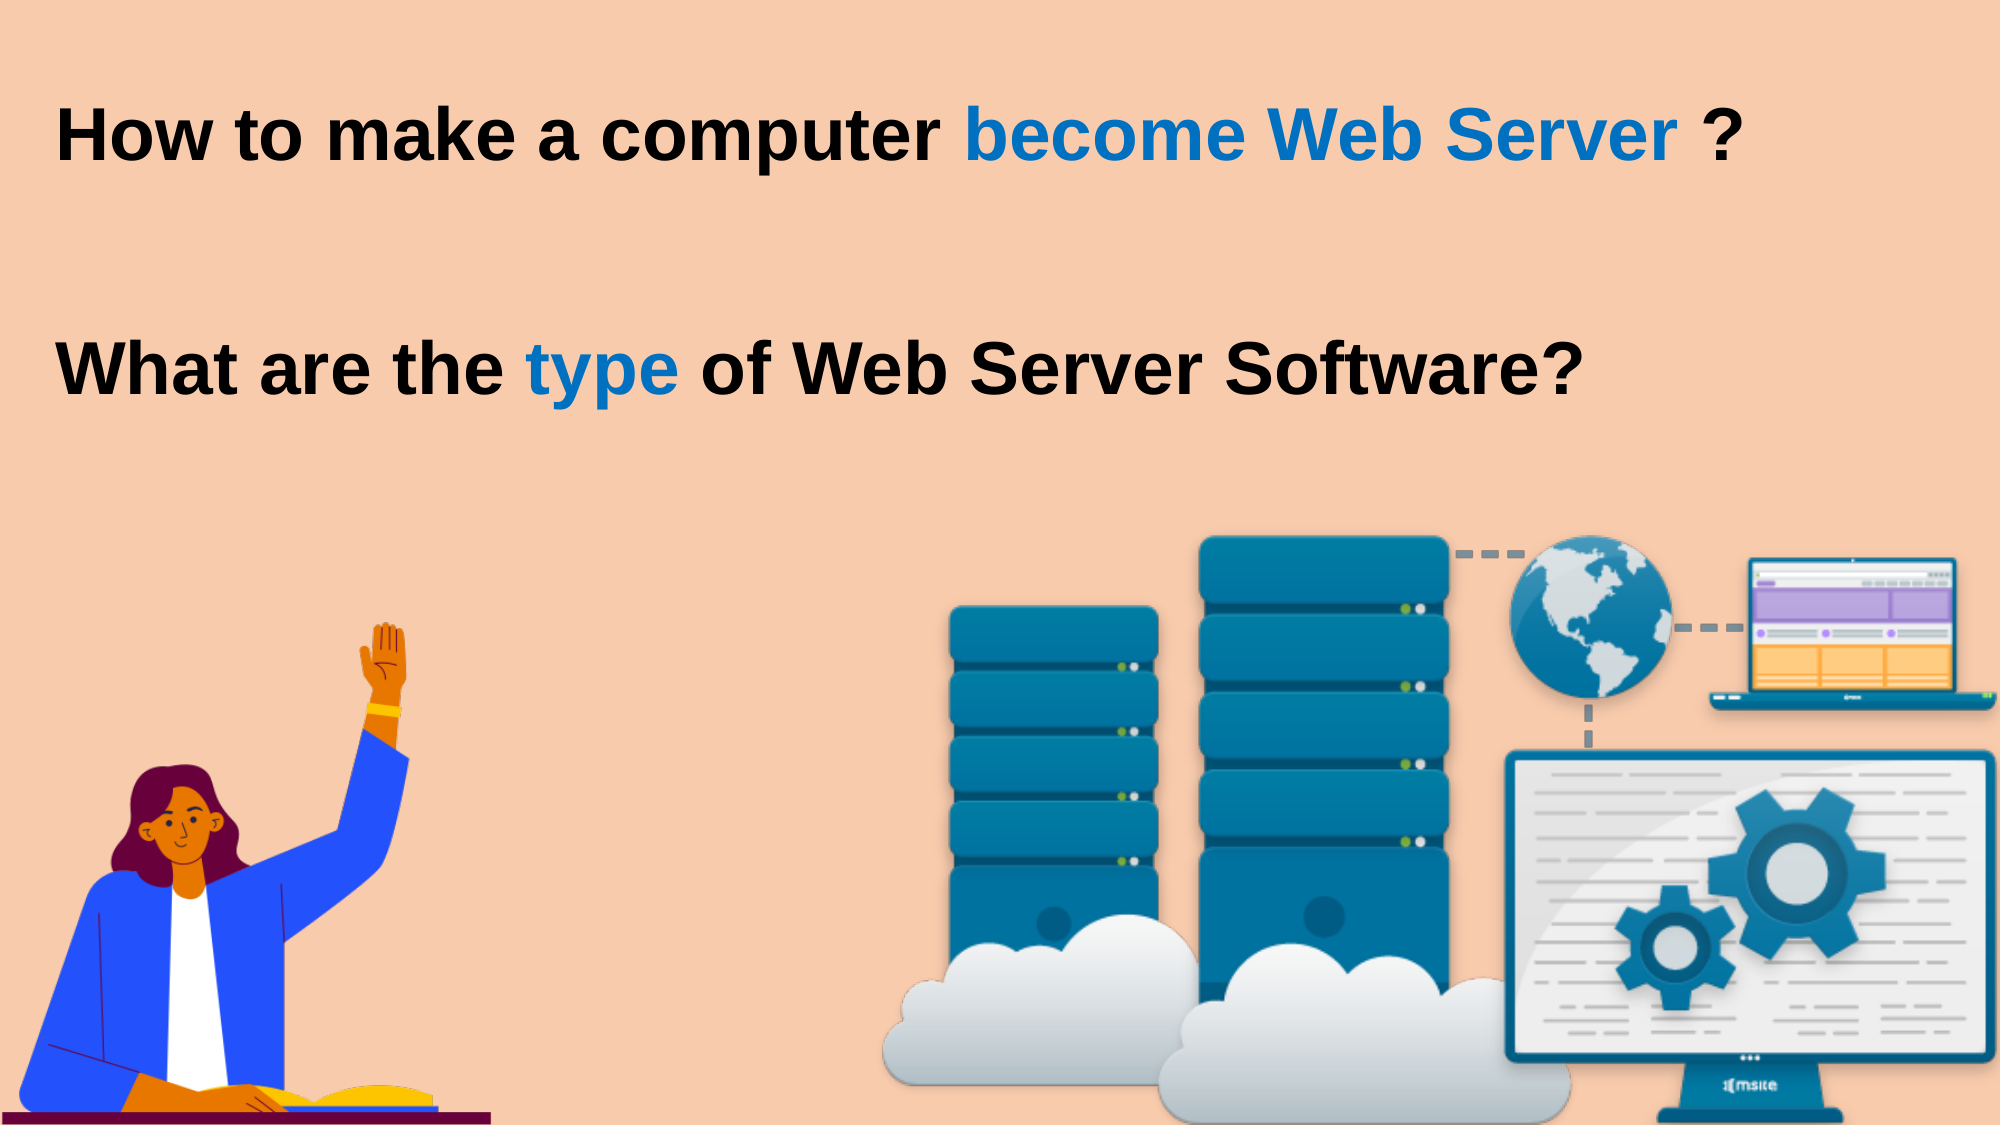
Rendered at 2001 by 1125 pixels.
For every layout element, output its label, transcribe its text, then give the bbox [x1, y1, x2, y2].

text_box How to make a computer become Web Server ? [40, 78, 2000, 183]
picture [0, 588, 531, 1125]
text_box What are the type of Web Server Software? [40, 312, 1873, 417]
picture [870, 527, 2000, 1125]
